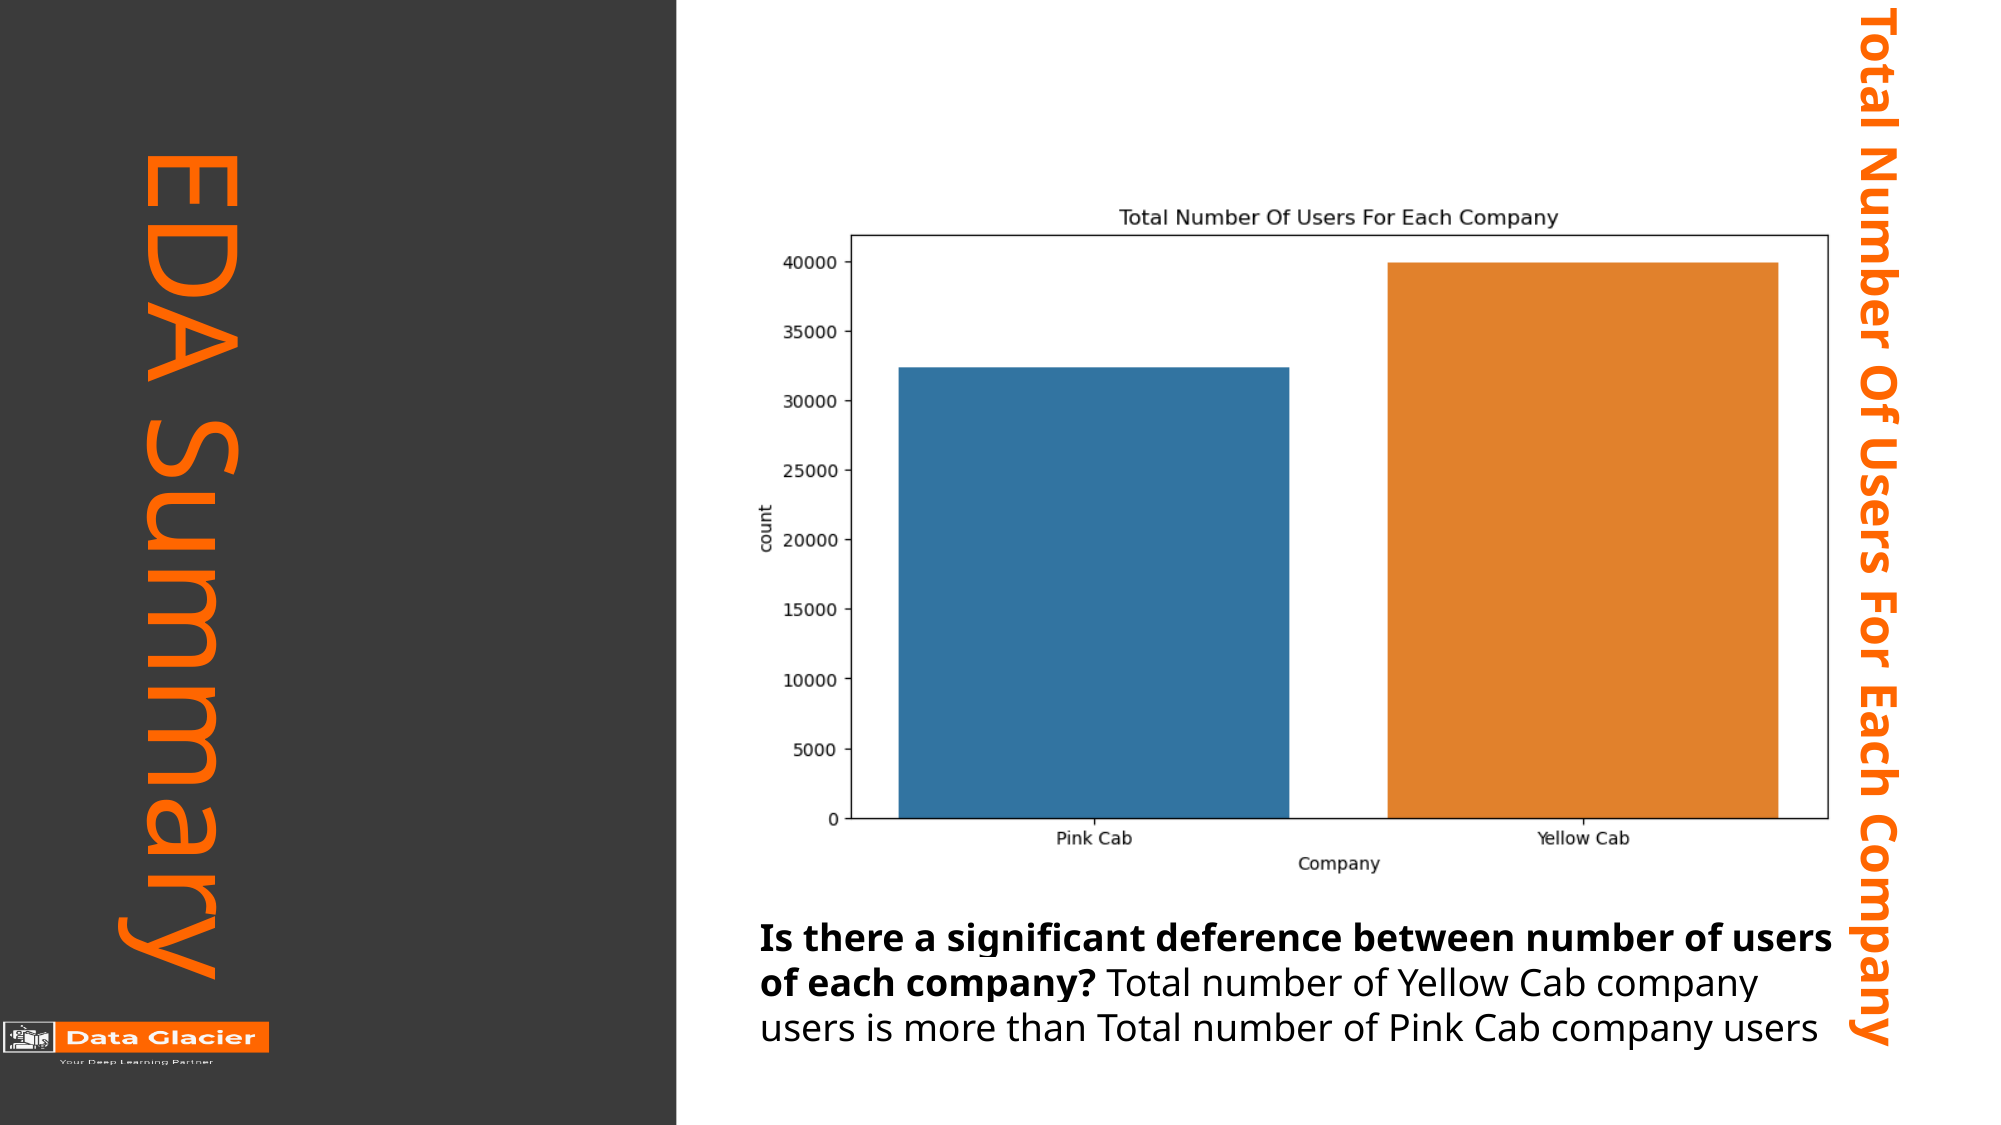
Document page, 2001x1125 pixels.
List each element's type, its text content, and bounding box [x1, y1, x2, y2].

picture [0, 961, 272, 1125]
subtitle Total Number Of Users For Each Company [740, 0, 2000, 1125]
text_box Is there a significant deference between number of users of each company? Total number of Yellow Cab company users is more than Total number of Pink Cab company users [745, 906, 1880, 1057]
title EDA Summary [0, 0, 677, 1125]
picture [745, 197, 1839, 885]
